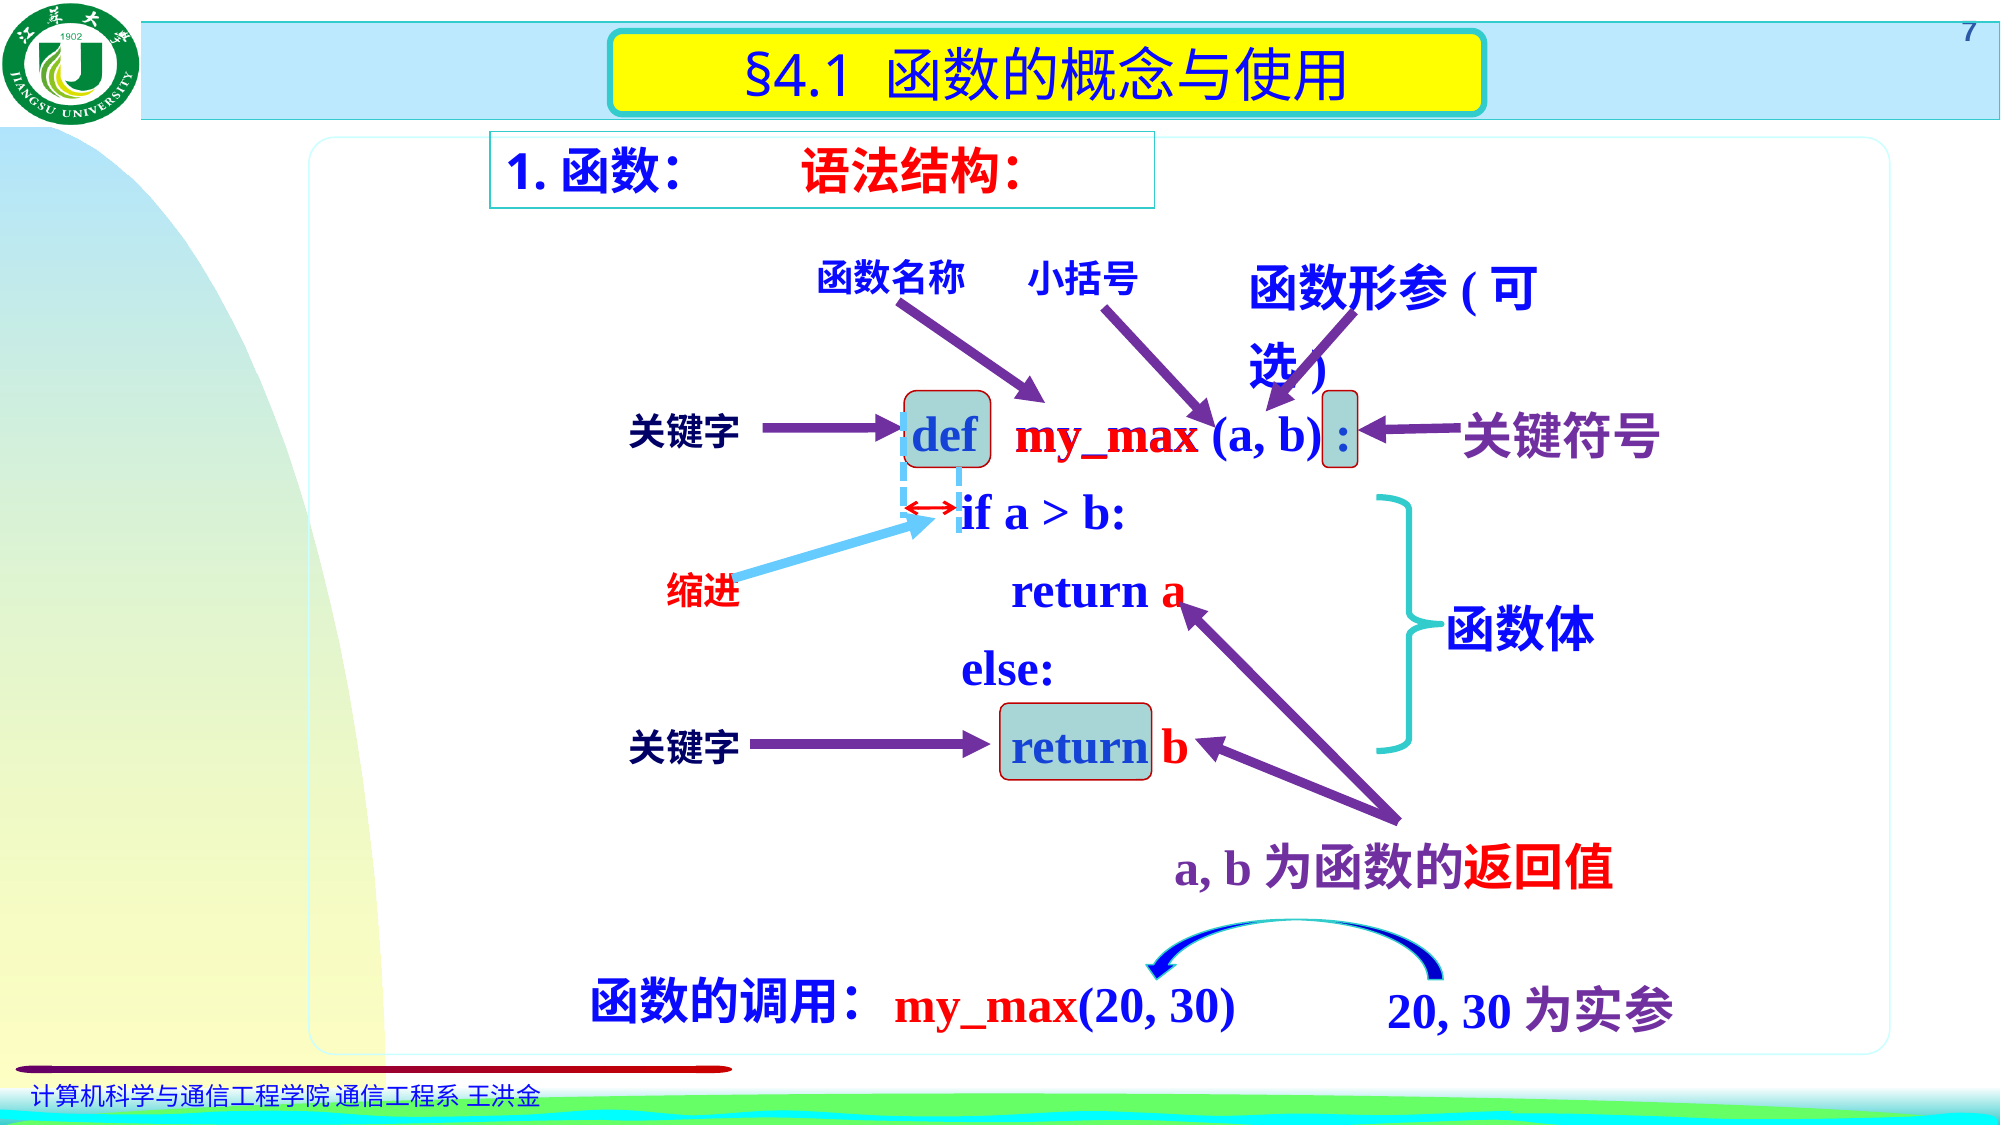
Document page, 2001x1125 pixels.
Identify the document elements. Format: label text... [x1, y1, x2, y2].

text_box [1357, 427, 1461, 431]
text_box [1194, 738, 1399, 823]
text_box my_max [1000, 377, 1216, 470]
text_box [1145, 919, 1444, 980]
text_box a, b为函数的返回值 [1159, 810, 1632, 904]
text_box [1265, 310, 1355, 412]
text_box 1.函数： 语法结构： [489, 131, 1155, 208]
text_box [907, 412, 991, 468]
text_box 关键字 [613, 386, 797, 461]
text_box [897, 300, 1046, 404]
text_box def my_max (a, b) : if a > b: return a else: return b [896, 376, 1405, 781]
text_box [999, 703, 1152, 780]
text_box 缩进 [651, 546, 770, 620]
text_box 函数的调用： [573, 952, 879, 1029]
text_box [1322, 416, 1358, 468]
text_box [1178, 600, 1399, 823]
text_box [1103, 301, 1216, 429]
text_box 关键符号 [1447, 378, 1680, 472]
text_box §4.1 函数的概念与使用 [609, 30, 1485, 115]
text_box my_max(20, 30) [879, 946, 1280, 1040]
text_box 20, 30为实参 [1372, 952, 1709, 1046]
text_box 小括号 [1012, 234, 1195, 308]
text_box [1376, 497, 1431, 746]
text_box 关键字 [613, 703, 797, 777]
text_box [732, 518, 936, 579]
picture [0, 1, 141, 127]
text_box 函数形参(可选) [1233, 231, 1606, 402]
text_box 函数名称 [801, 232, 984, 307]
text_box 函数体 [1431, 572, 1623, 665]
